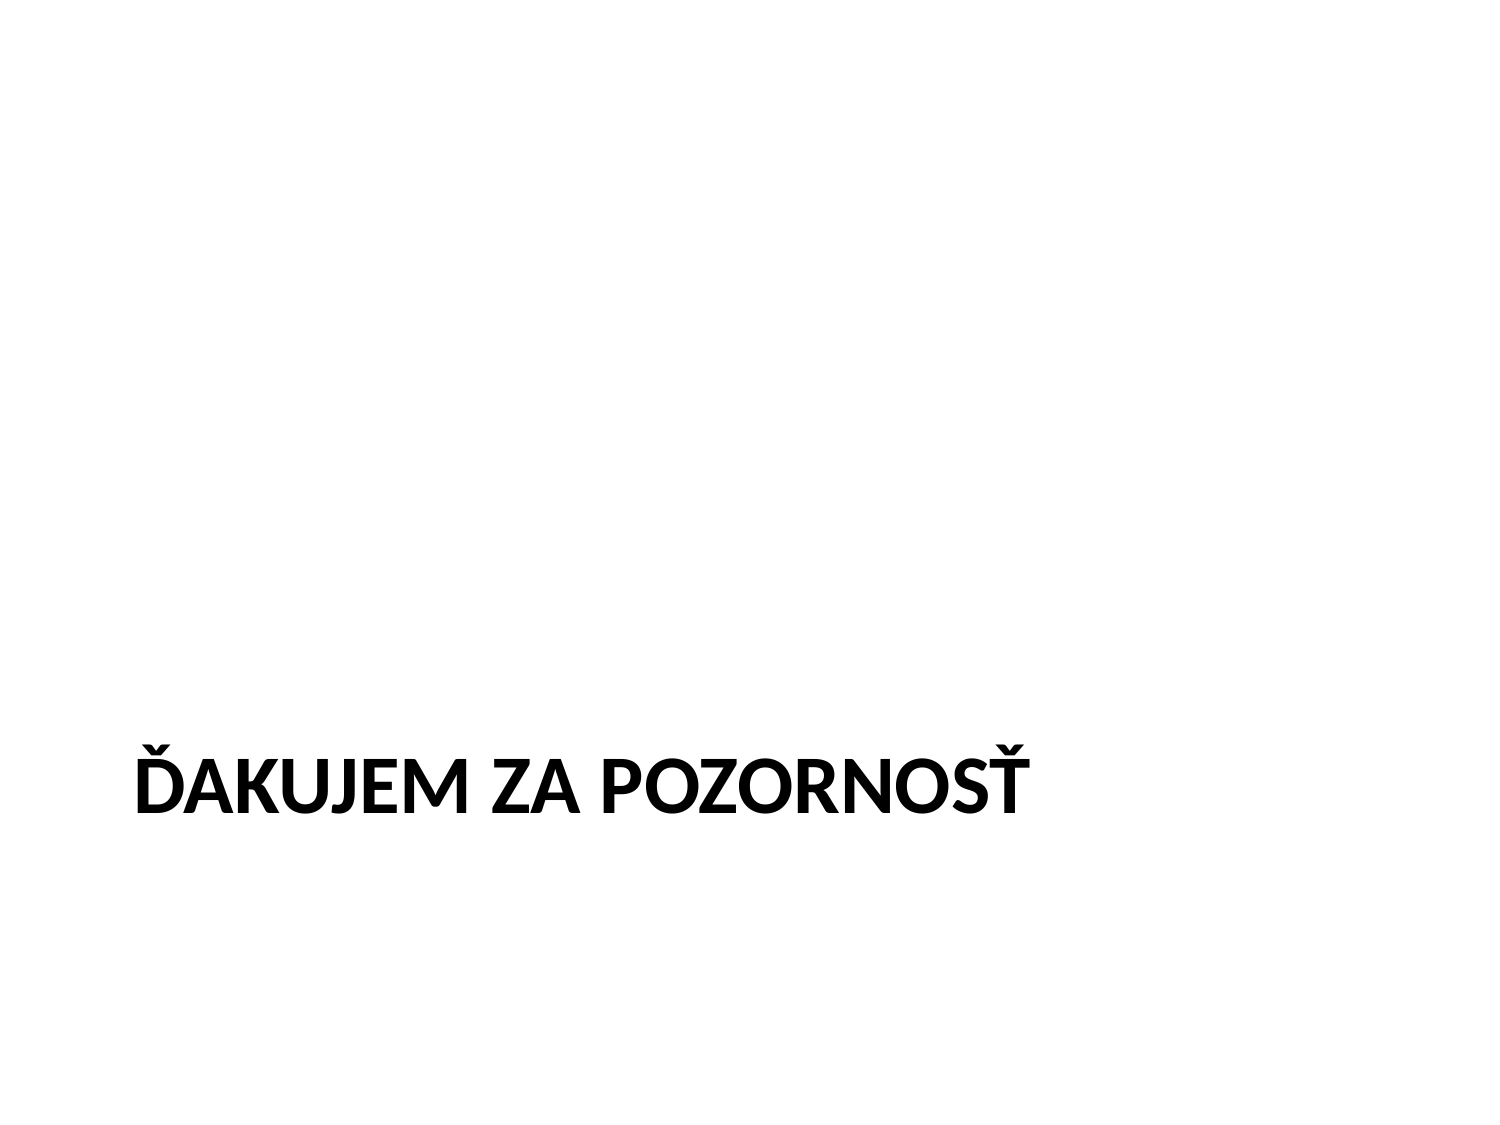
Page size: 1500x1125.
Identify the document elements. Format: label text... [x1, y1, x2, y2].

title Ďakujem za pozornosŤ [118, 722, 1394, 947]
